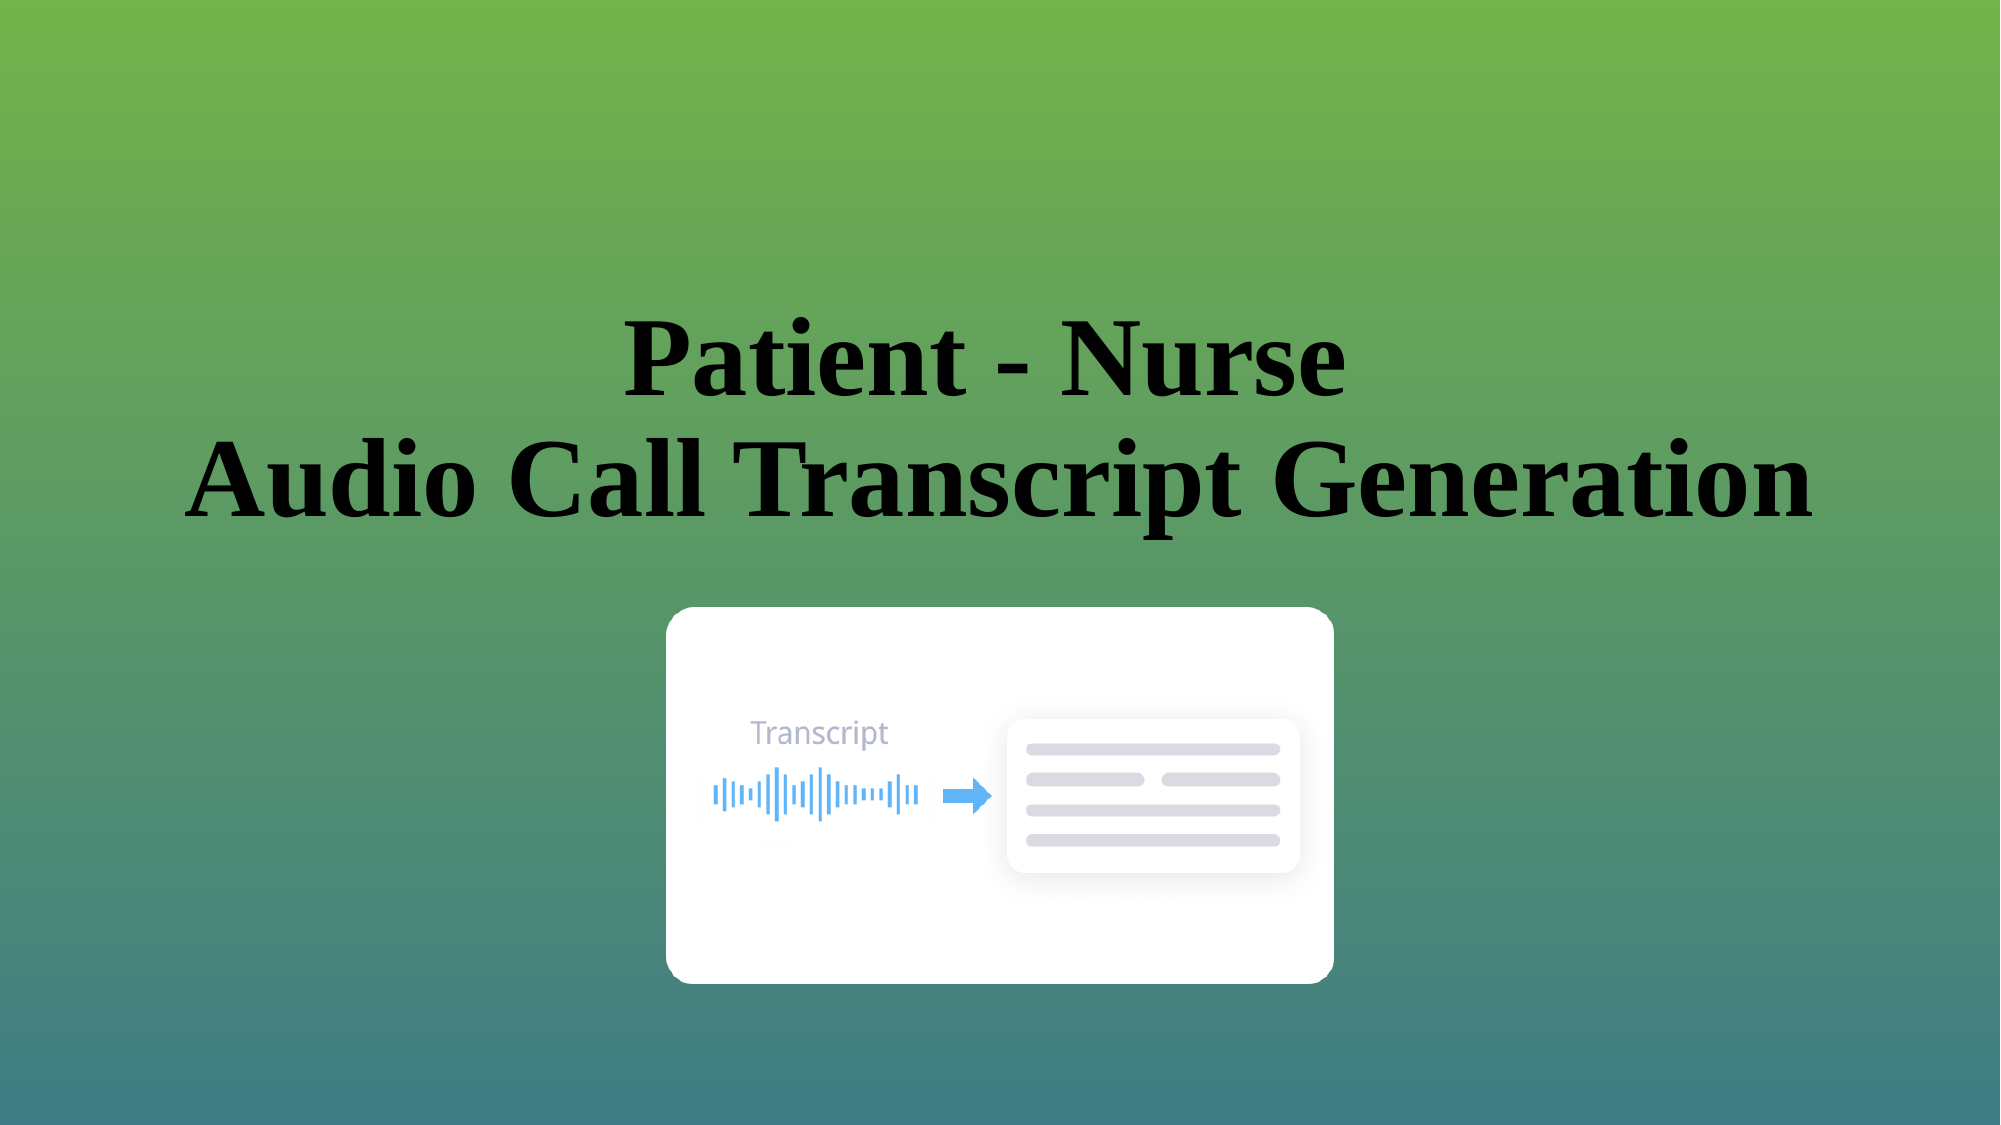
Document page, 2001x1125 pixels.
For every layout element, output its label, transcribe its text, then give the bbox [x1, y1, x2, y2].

title Patient - Nurse Audio Call Transcript Generation [137, 287, 1863, 551]
picture [666, 607, 1334, 984]
